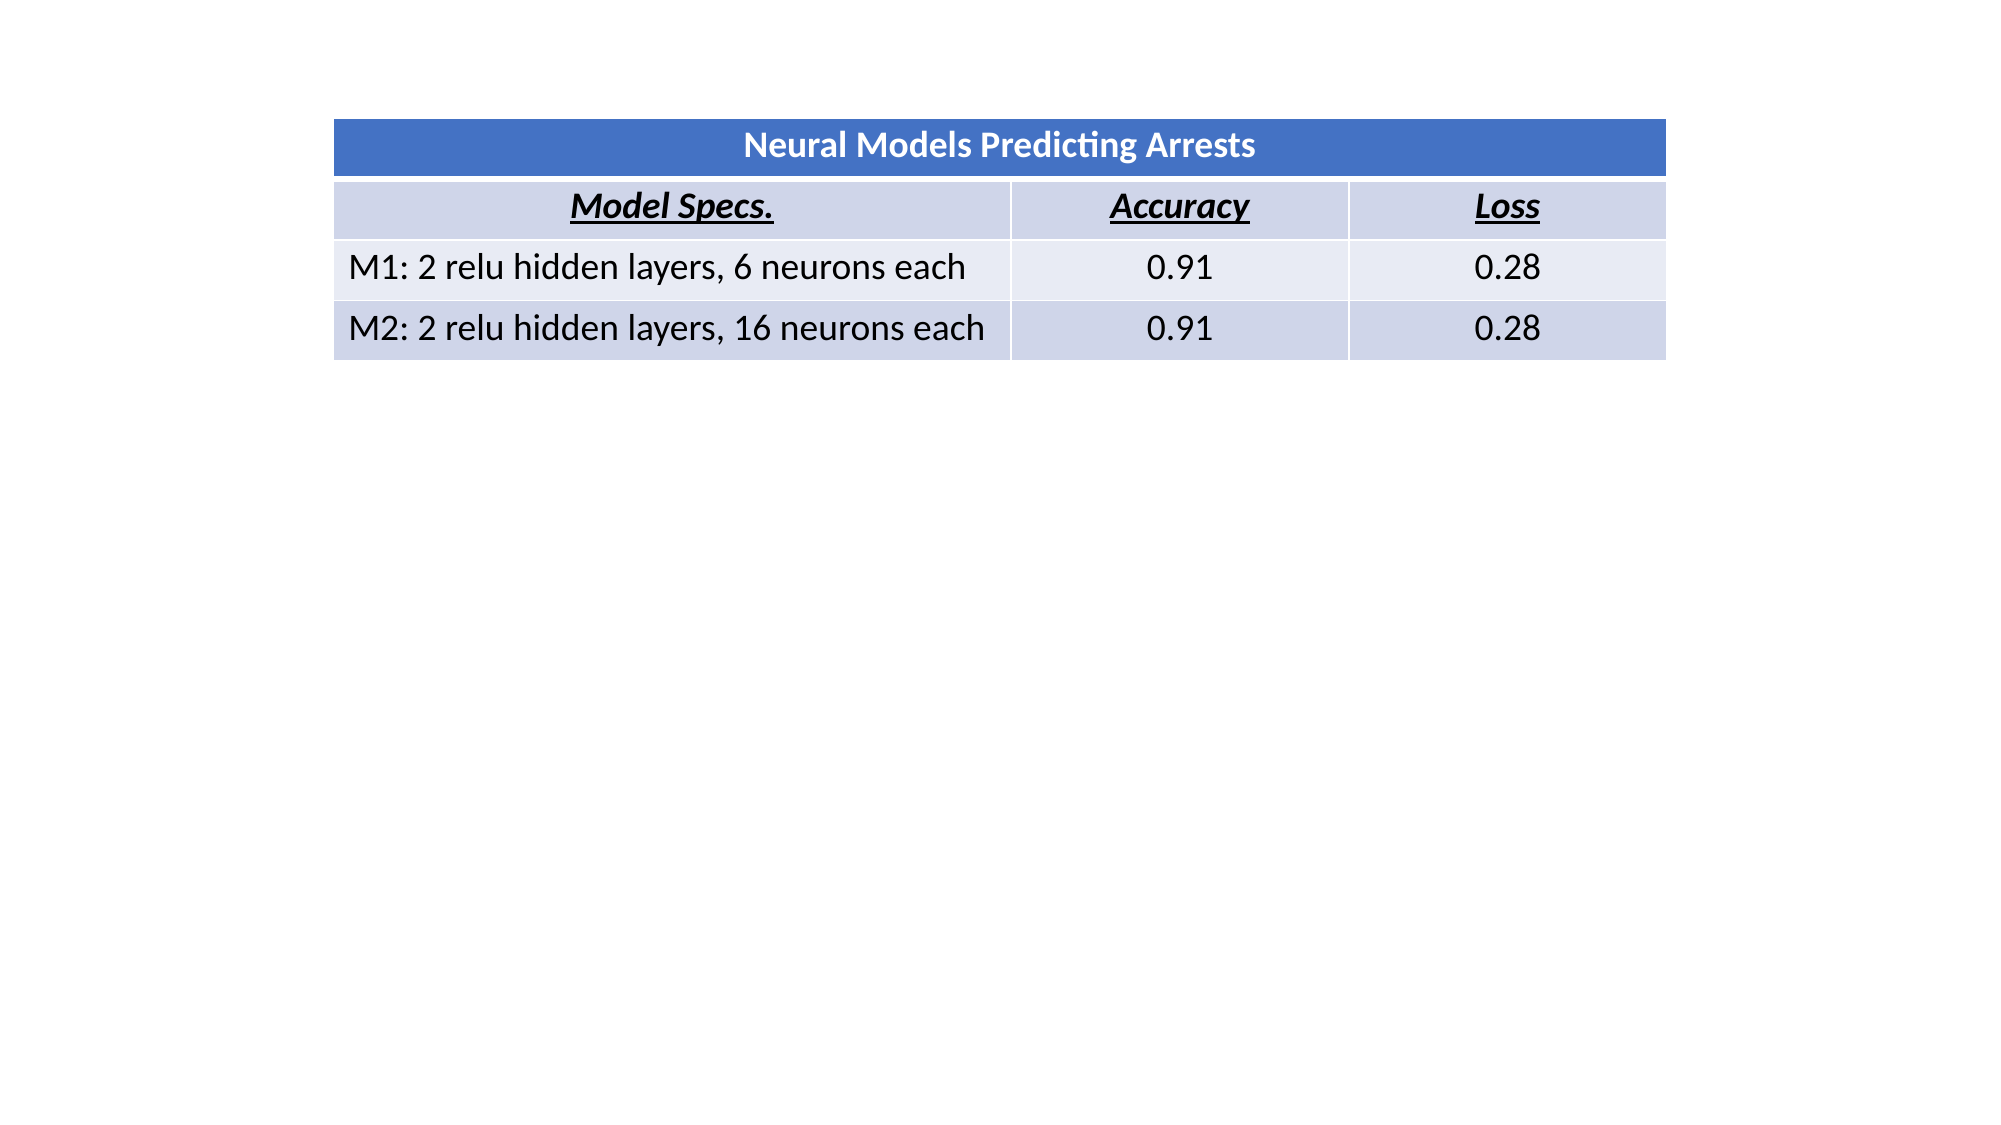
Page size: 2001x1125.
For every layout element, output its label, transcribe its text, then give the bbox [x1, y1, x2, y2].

table_cell Accuracy [1012, 182, 1348, 239]
table_header Neural Models Predicting Arrests [334, 119, 1666, 176]
table_cell 0.28 [1350, 301, 1666, 360]
table_cell Model Specs. [334, 182, 1010, 239]
table_cell 0.91 [1012, 241, 1348, 300]
table_cell Loss [1350, 182, 1666, 239]
table_cell M1: 2 relu hidden layers, 6 neurons each [334, 241, 1010, 300]
table_cell 0.28 [1350, 241, 1666, 300]
table_cell M2: 2 relu hidden layers, 16 neurons each [334, 301, 1010, 360]
table_cell 0.91 [1012, 301, 1348, 360]
